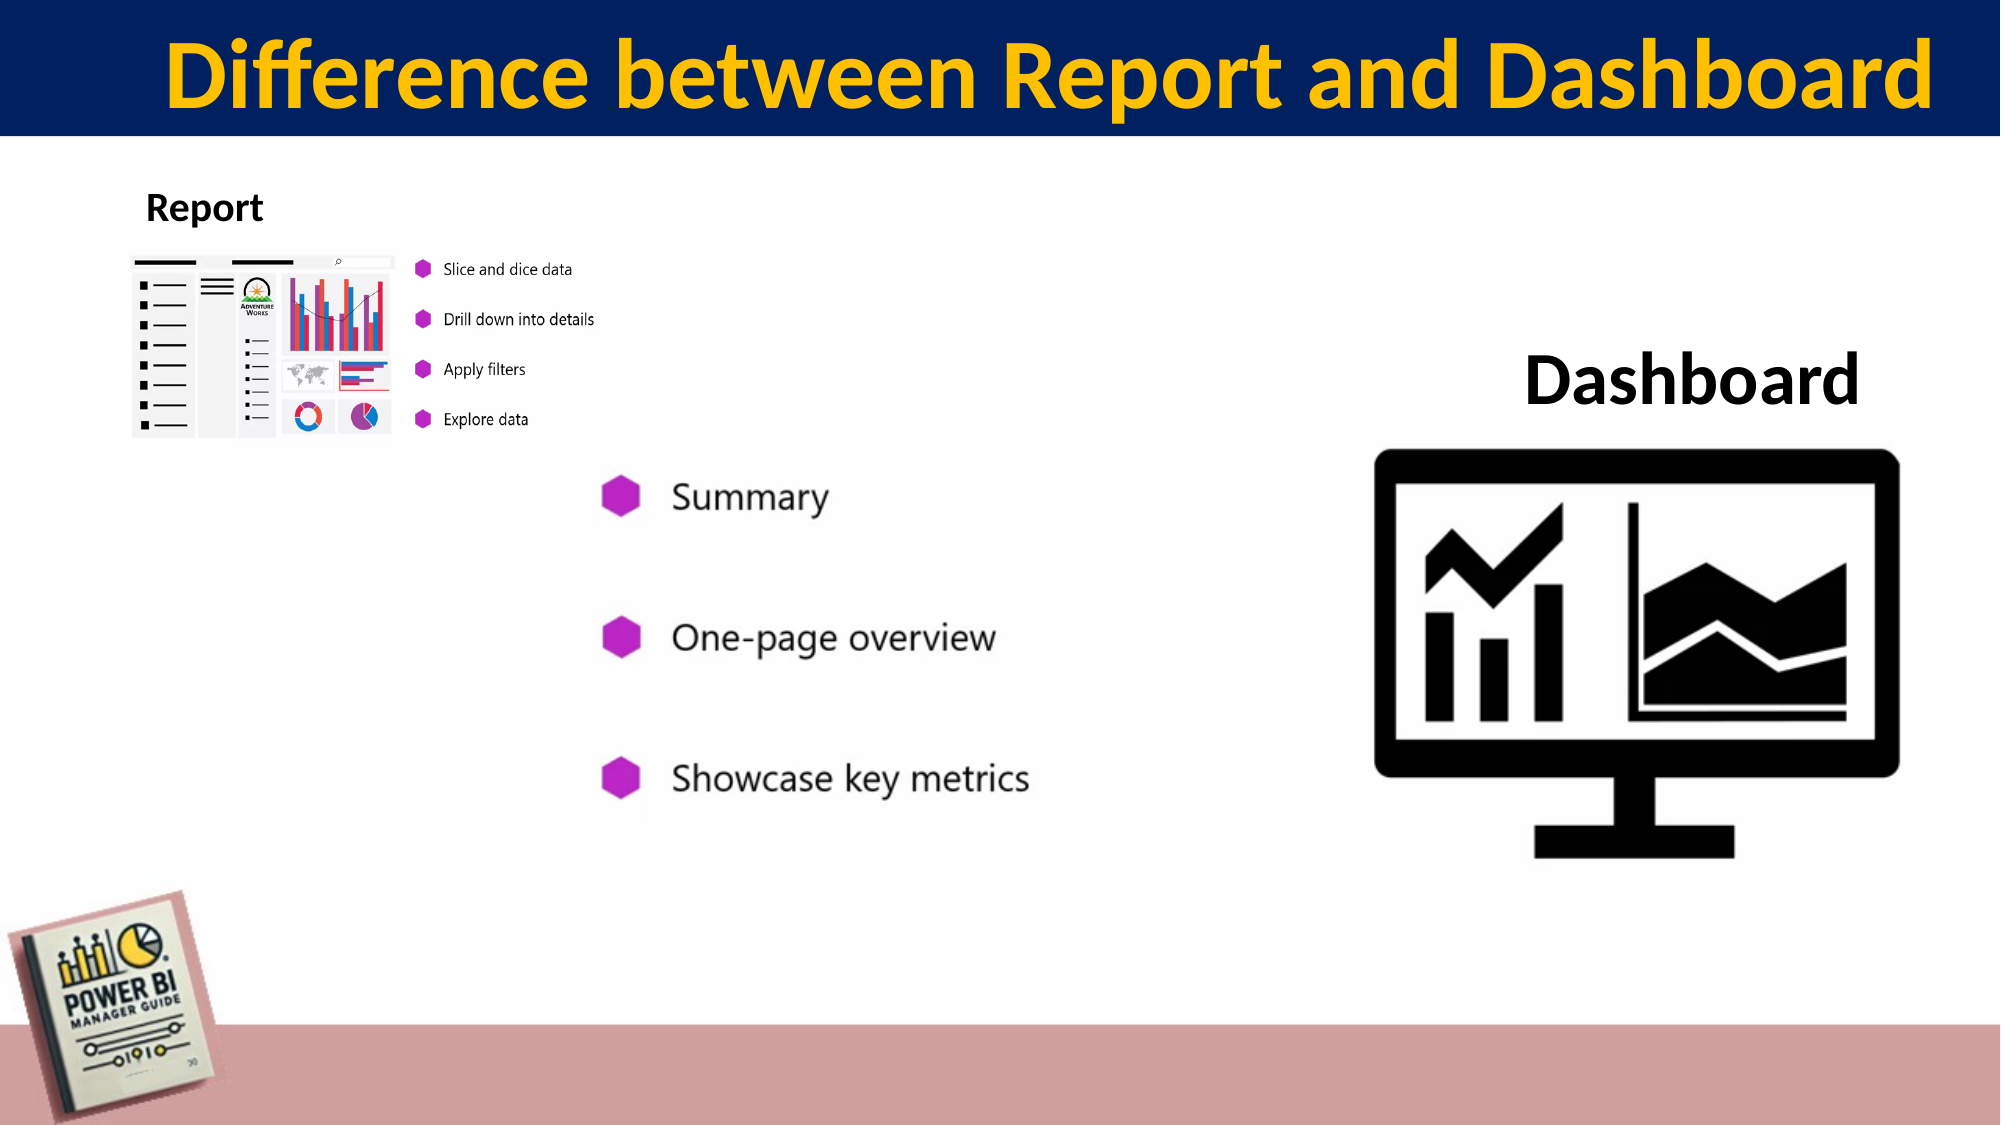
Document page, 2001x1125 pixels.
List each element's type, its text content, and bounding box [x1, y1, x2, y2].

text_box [120, 171, 609, 453]
text_box Difference between Report and Dashboard [0, 0, 2000, 137]
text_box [586, 321, 1980, 924]
picture [0, 0, 2001, 1125]
